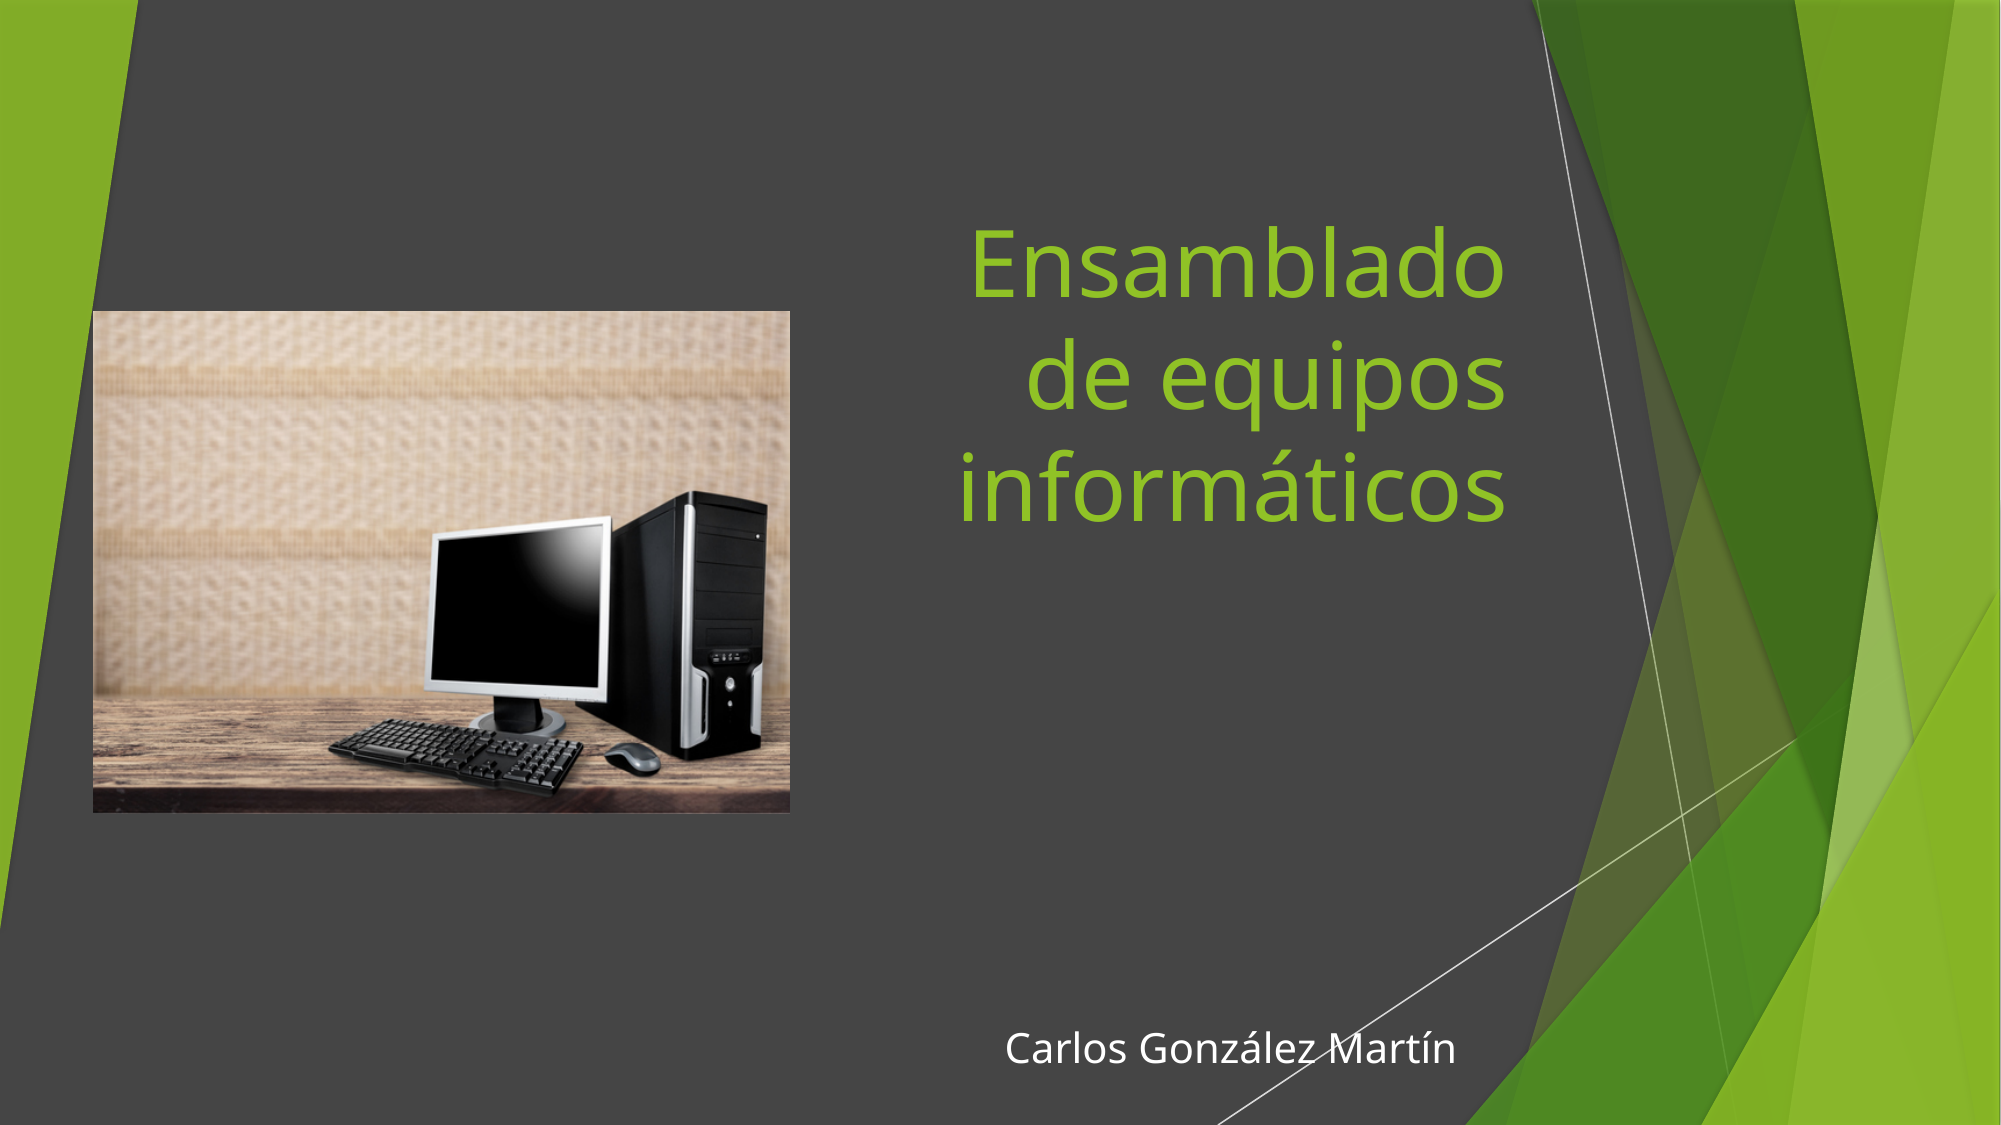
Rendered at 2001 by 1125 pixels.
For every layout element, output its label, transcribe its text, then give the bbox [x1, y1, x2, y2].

picture [92, 310, 791, 815]
subtitle Carlos González Martín [989, 1014, 1476, 1088]
title Ensamblado de equipos informáticos [852, 74, 1524, 548]
